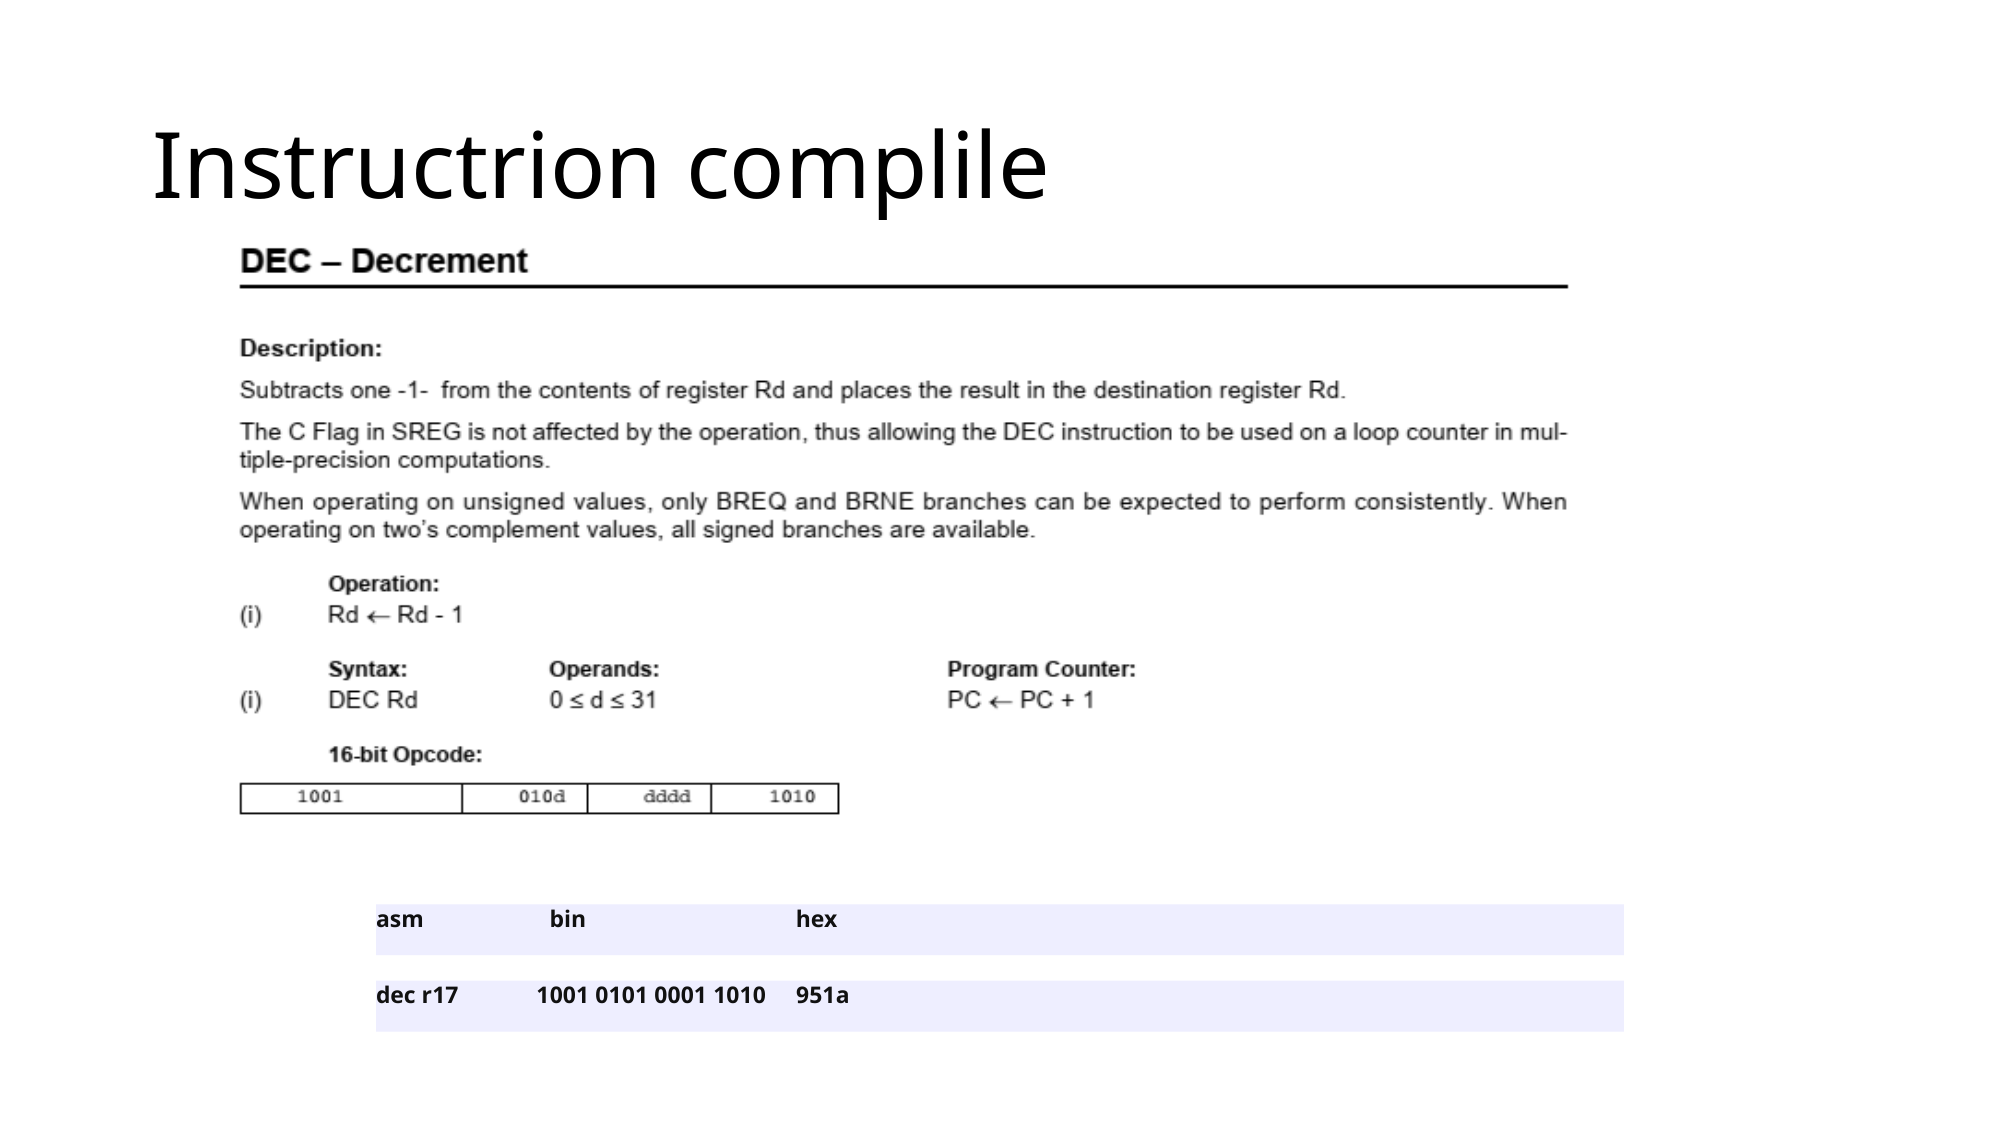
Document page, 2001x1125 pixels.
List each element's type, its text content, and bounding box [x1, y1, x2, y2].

title Instructrion complile [137, 59, 1863, 278]
picture [220, 226, 1585, 840]
text_box dec r17 1001 0101 0001 1010 951a [376, 980, 1624, 1032]
text_box asm bin hex [376, 904, 1624, 956]
